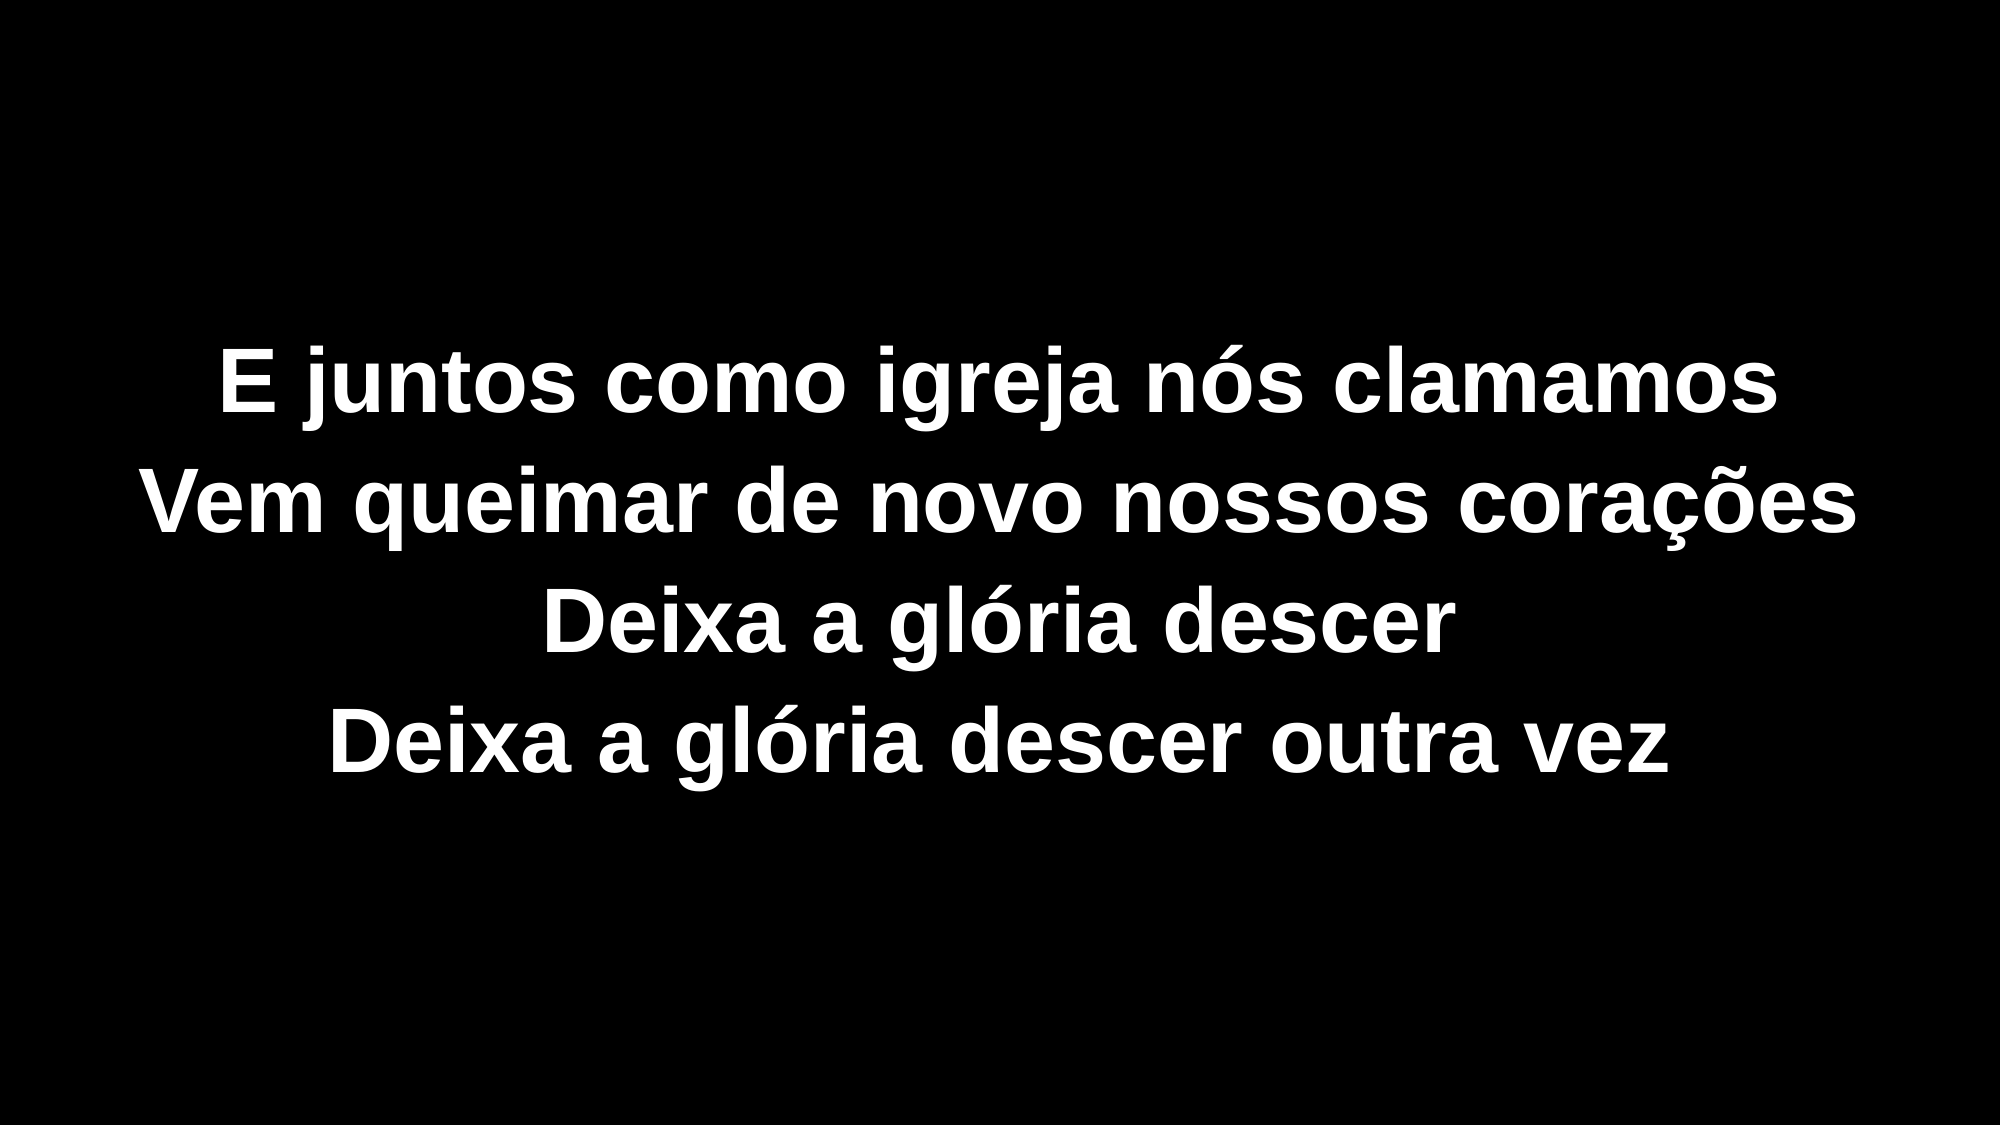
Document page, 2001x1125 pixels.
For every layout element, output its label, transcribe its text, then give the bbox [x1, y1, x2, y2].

list E juntos como igreja nós clamamos Vem queimar de novo nossos corações Deixa a glória descer Deixa a glória descer outra vez [0, 110, 2000, 1015]
